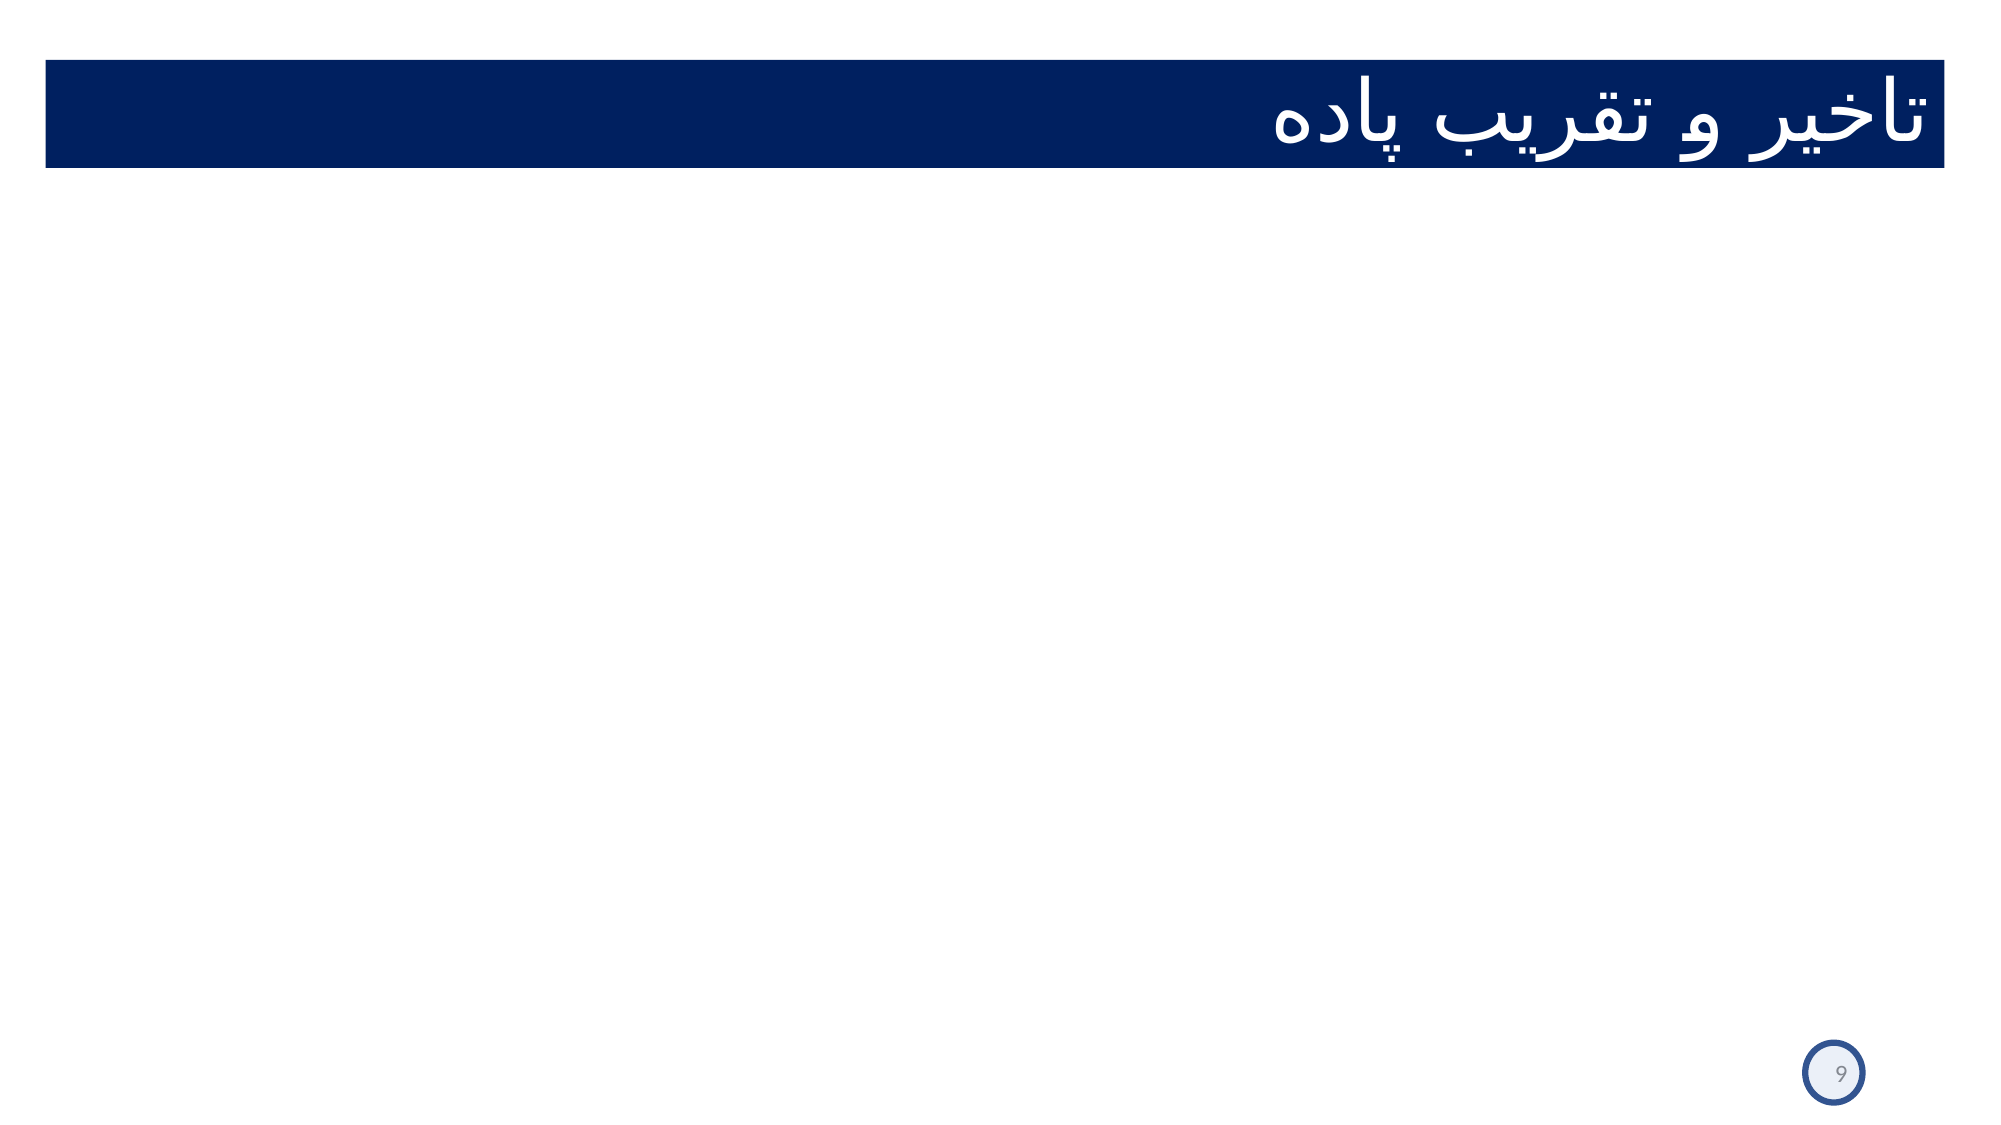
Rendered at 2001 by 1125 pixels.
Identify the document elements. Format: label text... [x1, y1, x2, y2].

title تاخیر و تقریب پاده [45, 59, 1945, 168]
slide_number 9 [1412, 1042, 1863, 1103]
